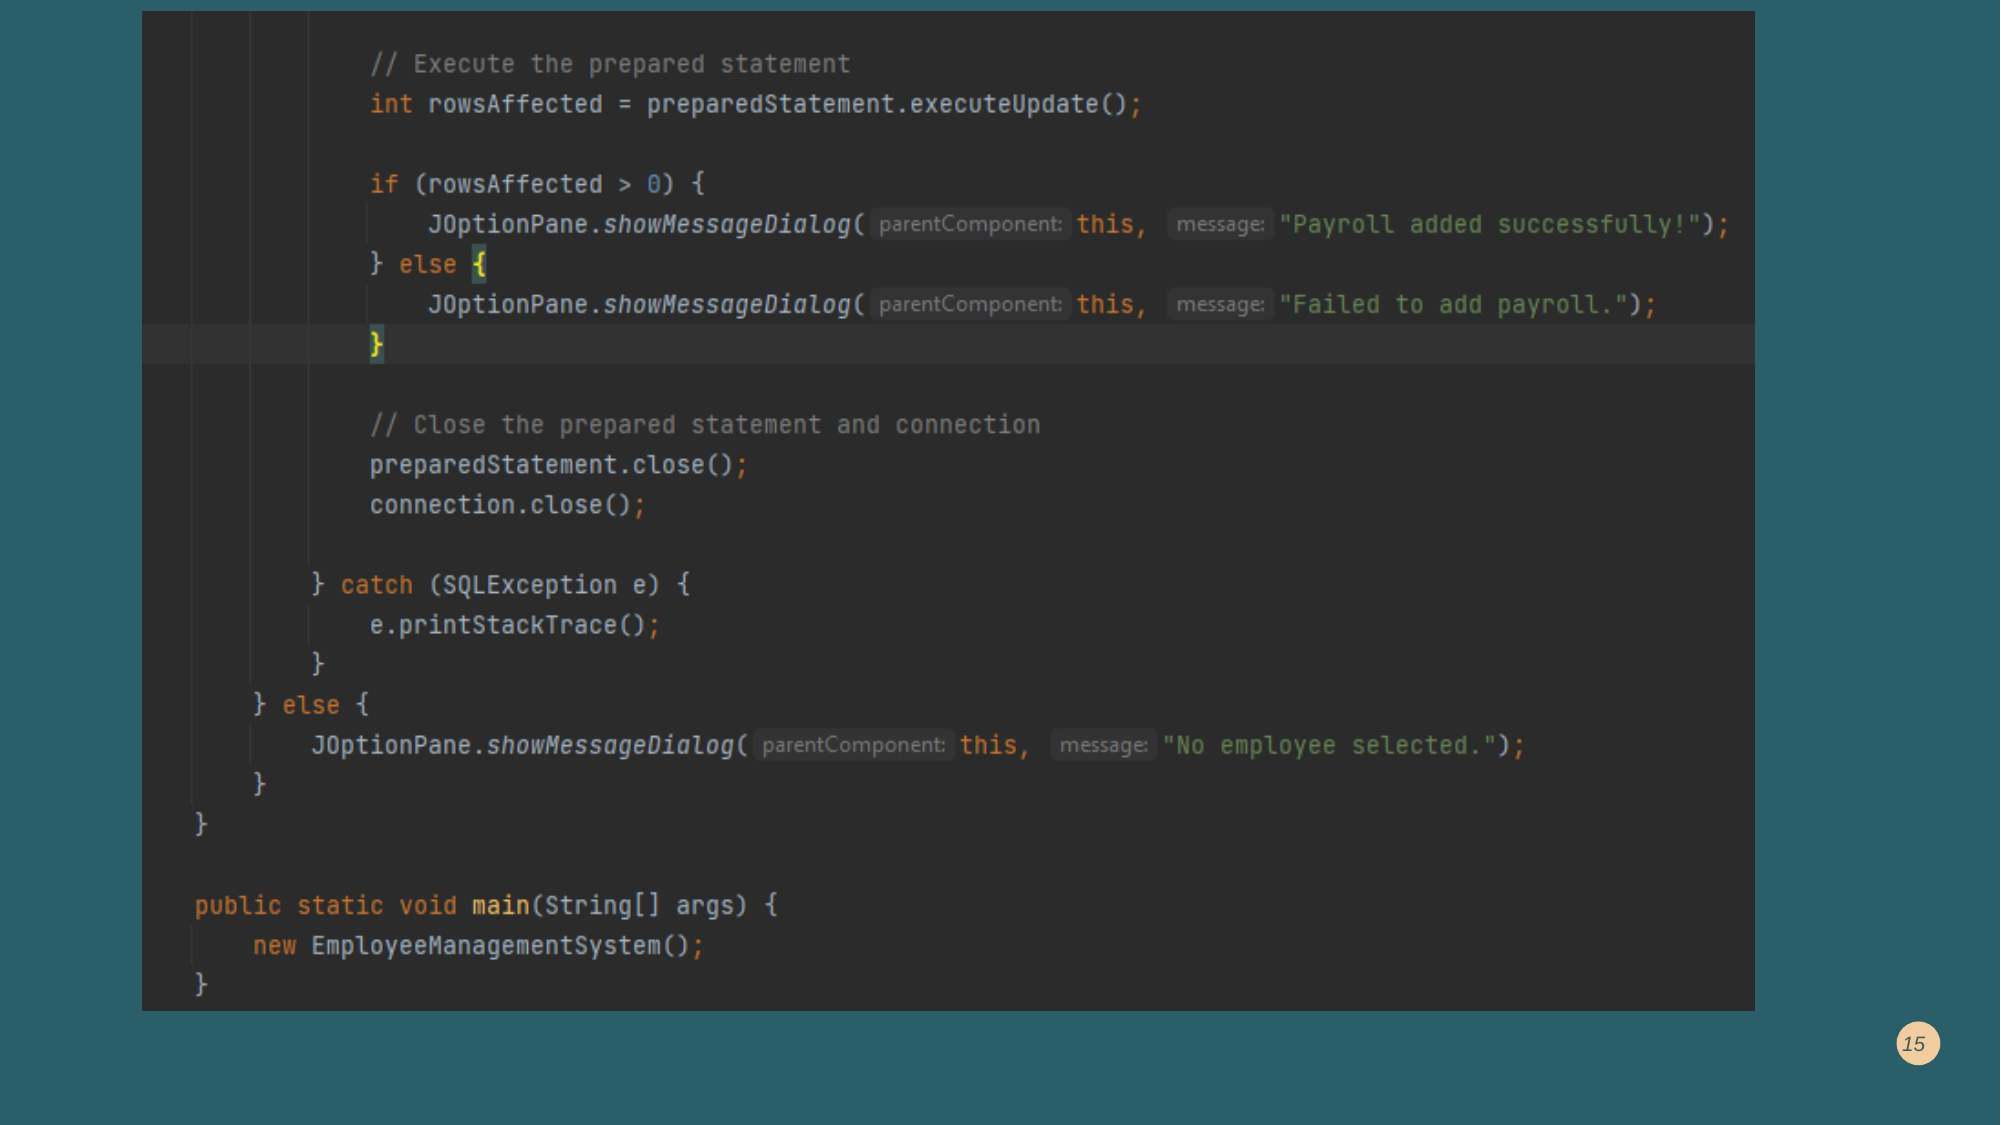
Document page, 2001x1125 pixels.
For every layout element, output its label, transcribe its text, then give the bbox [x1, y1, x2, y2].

slide_number 15 [1881, 1012, 1940, 1073]
picture [142, 11, 1755, 1011]
